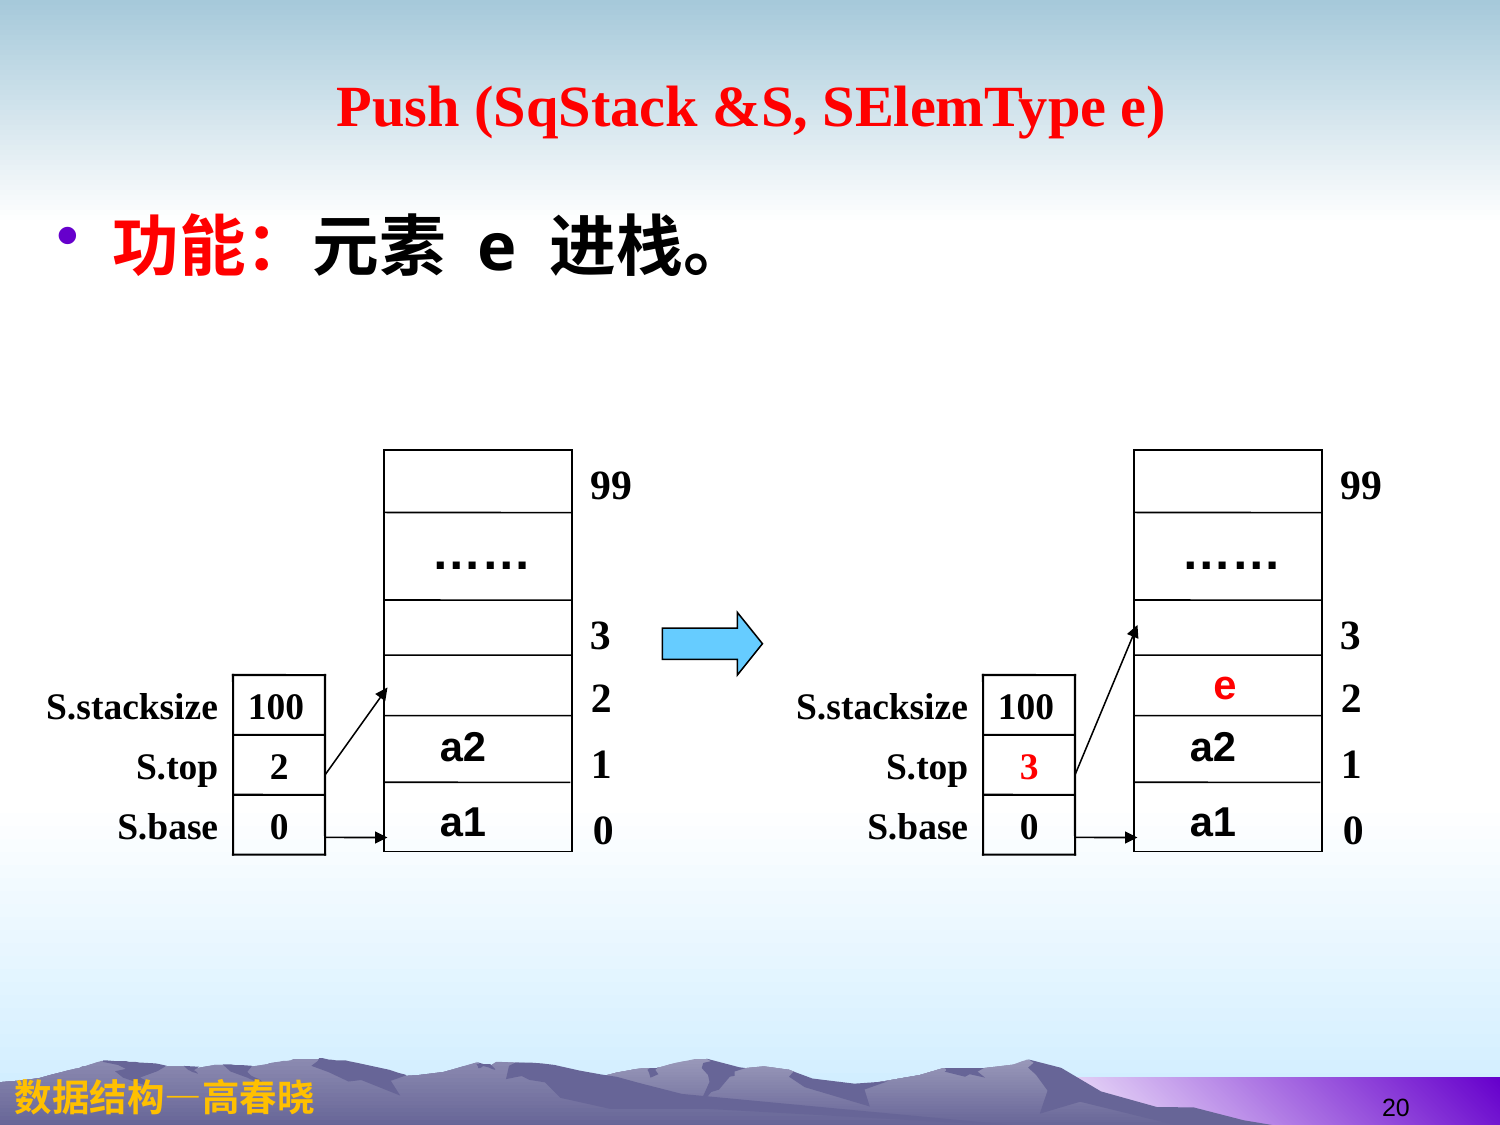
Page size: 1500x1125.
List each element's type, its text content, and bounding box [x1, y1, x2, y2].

slide_number 20 [1074, 1054, 1426, 1125]
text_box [0, 449, 648, 861]
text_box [737, 449, 1398, 861]
title Push (SqStack &S, SElemType e) [76, 18, 1428, 188]
text_box [662, 628, 732, 660]
list 功能：元素 e 进栈。 [41, 196, 1459, 1047]
